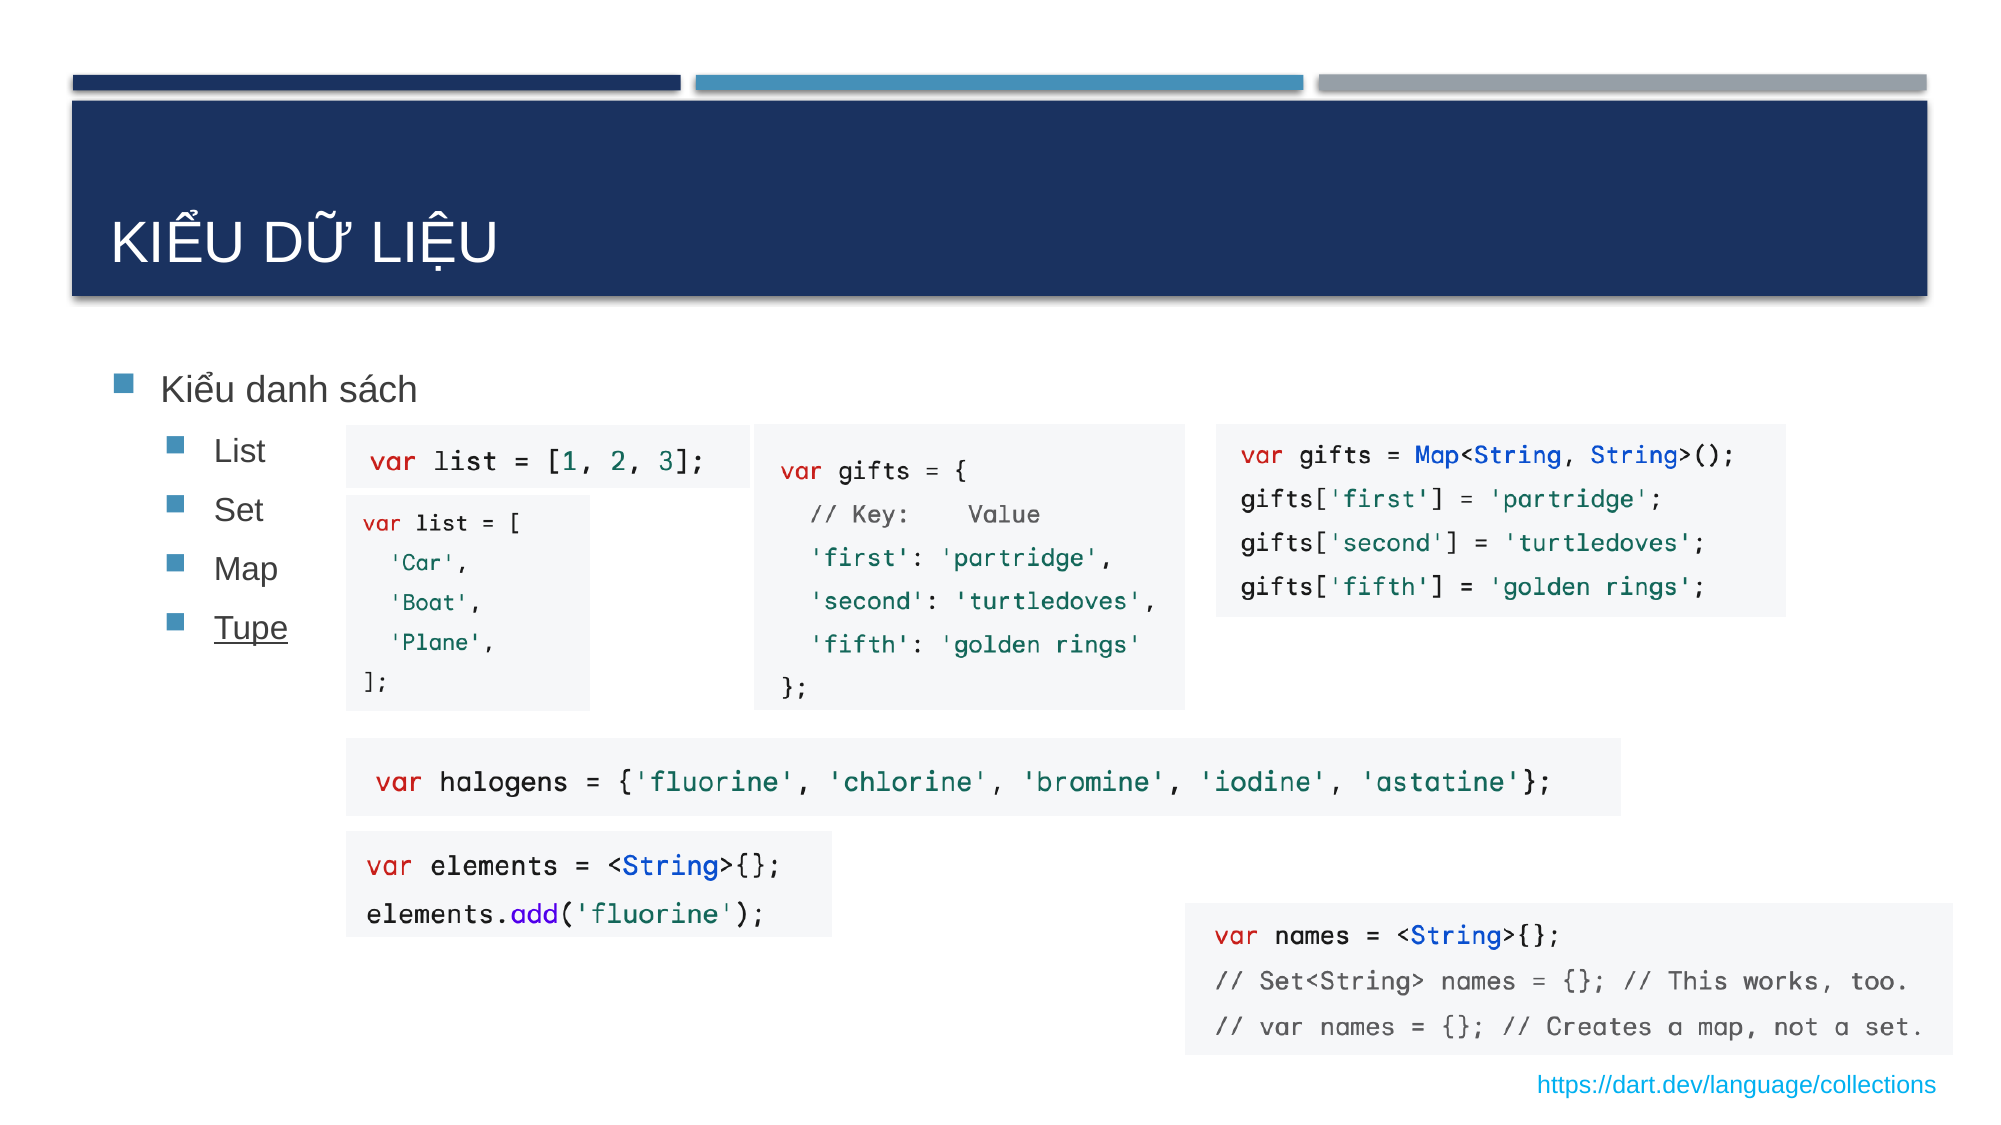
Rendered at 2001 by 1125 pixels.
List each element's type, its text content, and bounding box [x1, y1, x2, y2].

text_box https://dart.dev/language/collections [1522, 1061, 2000, 1107]
picture [345, 737, 1622, 816]
picture [1184, 903, 1953, 1056]
picture [345, 831, 833, 938]
picture [754, 423, 1186, 711]
picture [345, 494, 590, 711]
picture [345, 424, 751, 488]
picture [1215, 423, 1787, 618]
list Kiểu danh sách List Set Map Tupe [95, 357, 1905, 962]
title Kiểu dữ liệu [95, 115, 1905, 282]
